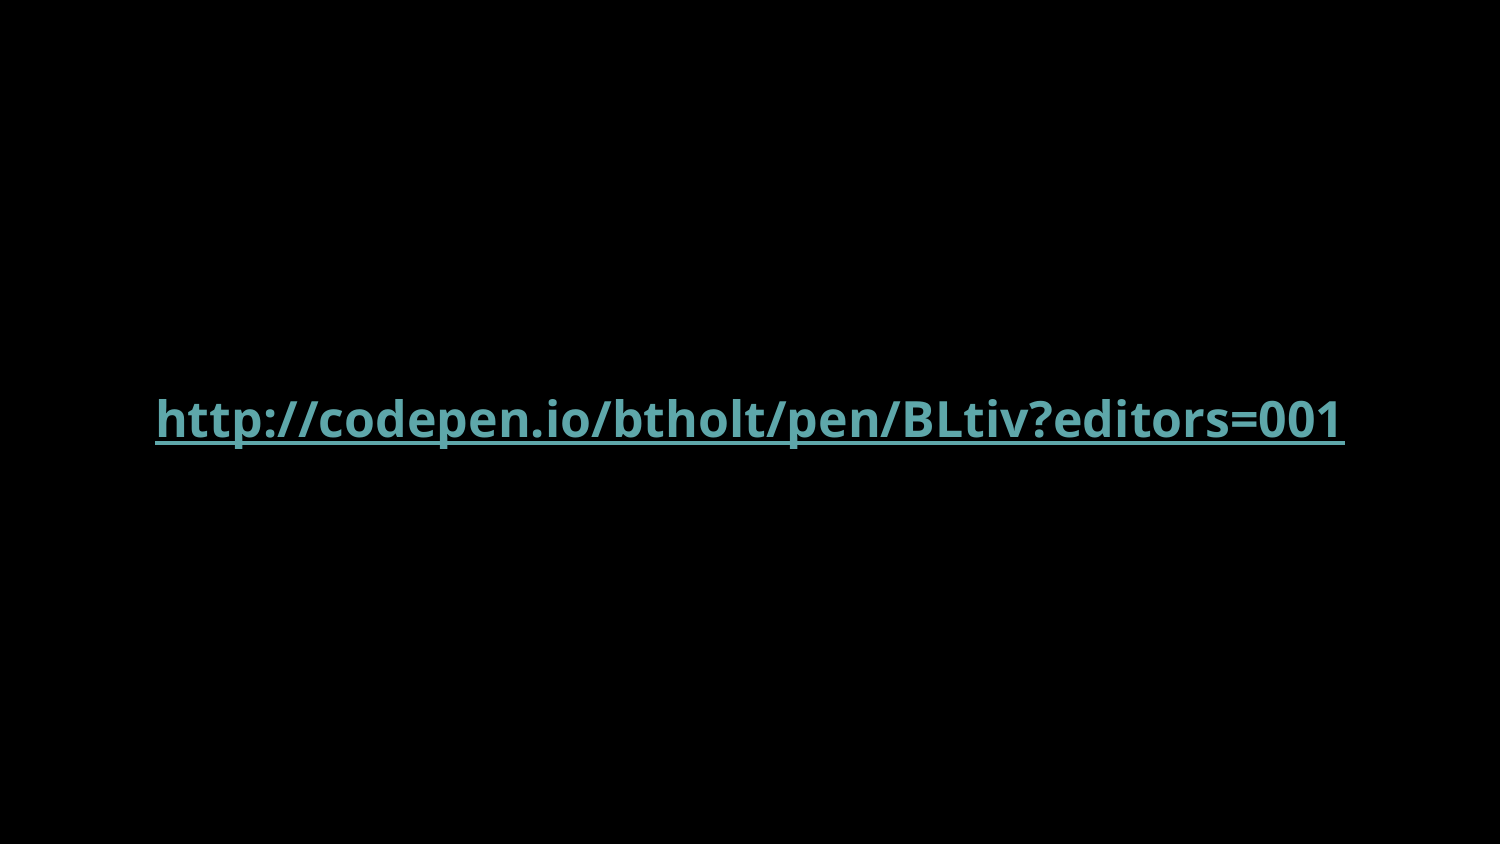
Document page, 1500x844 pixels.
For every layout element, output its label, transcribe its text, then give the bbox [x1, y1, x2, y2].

title http://codepen.io/btholt/pen/BLtiv?editors=001 [112, 326, 1388, 517]
